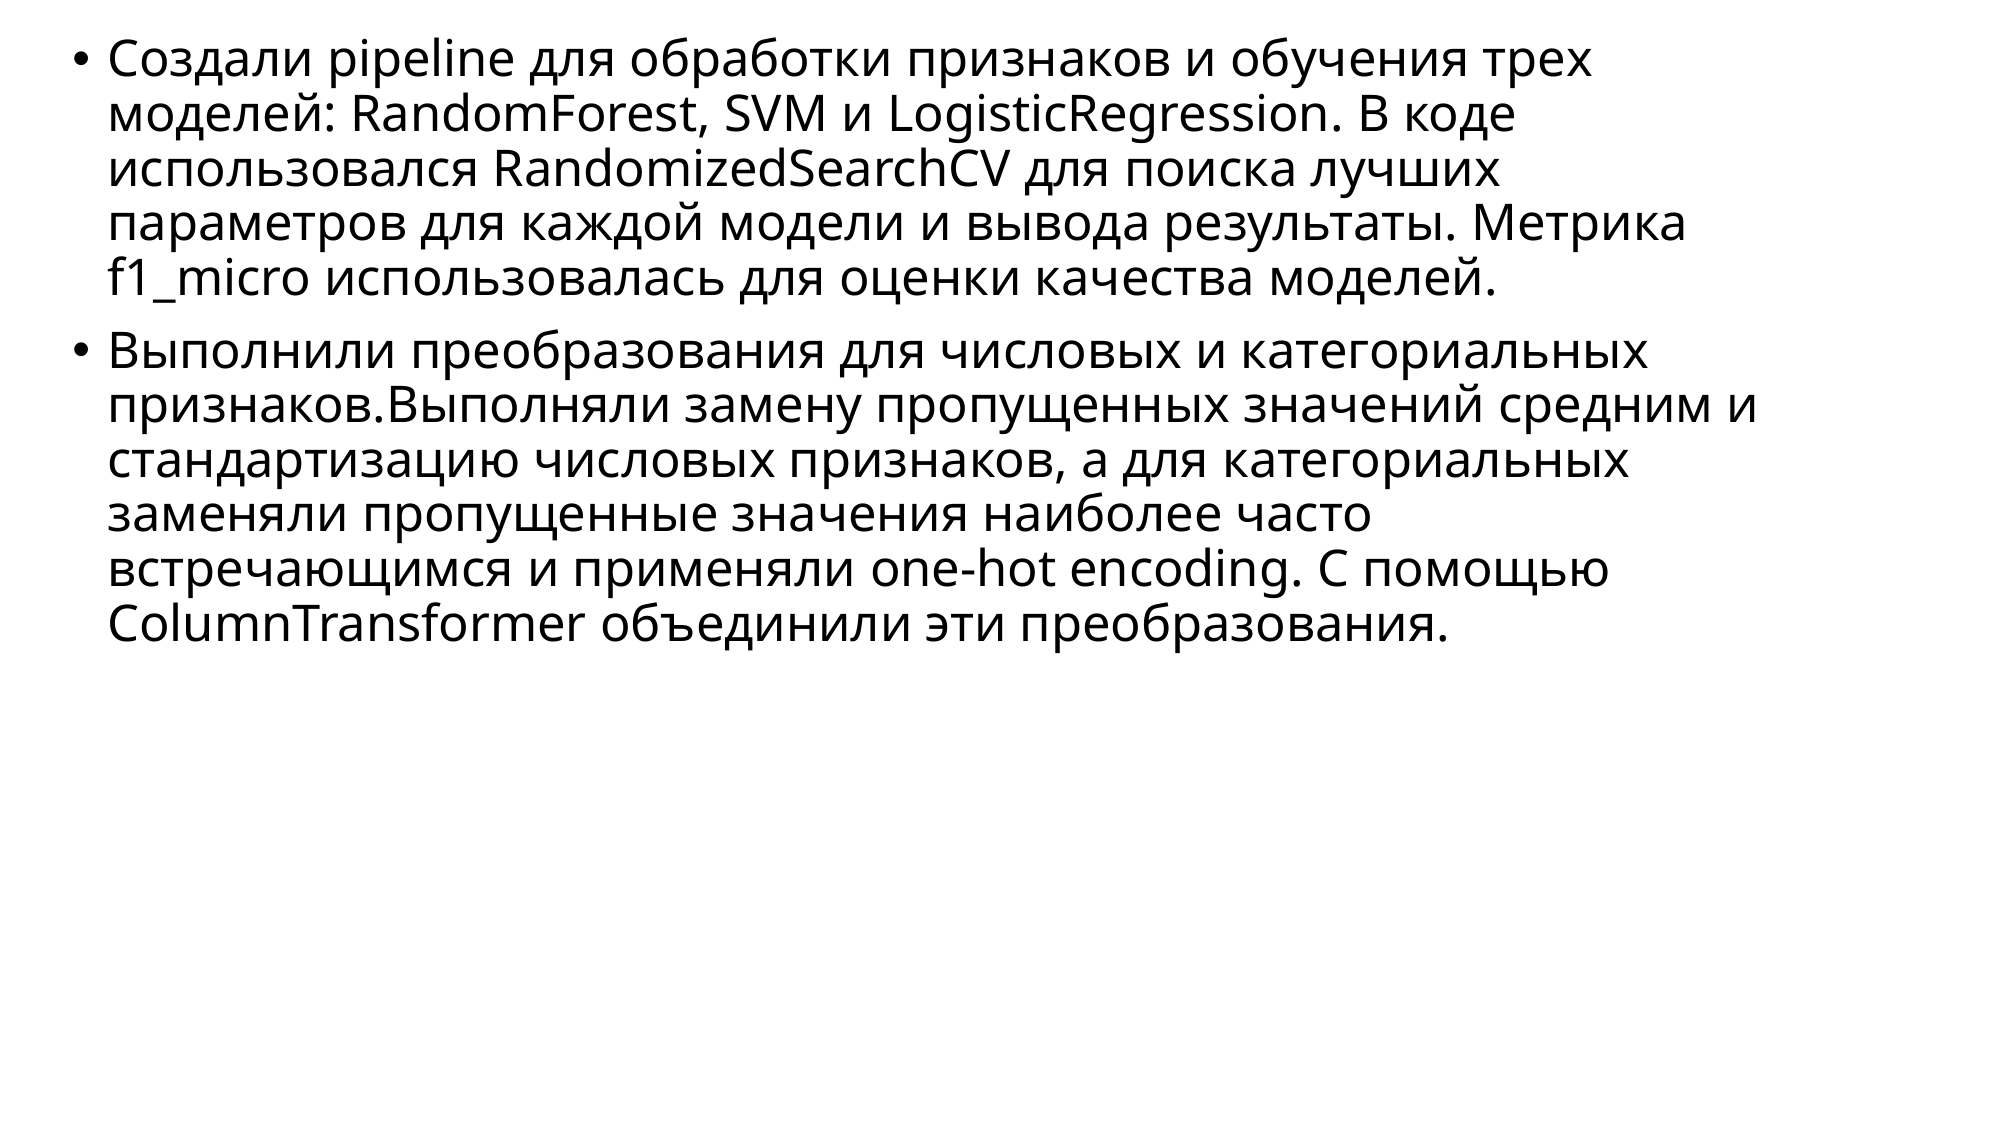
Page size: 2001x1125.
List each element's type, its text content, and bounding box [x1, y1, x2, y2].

list Создали pipeline для обработки признаков и обучения трех моделей: RandomForest, SVM и LogisticRegression. В коде использовался RandomizedSearchCV для поиска лучших параметров для каждой модели и вывода результаты. Метрика f1_micro использовалась для оценки качества моделей. Выполнили преобразования для числовых и категориальных признаков.Выполняли замену пропущенных значений средним и стандартизацию числовых признаков, а для категориальных заменяли пропущенные значения наиболее часто встречающимся и применяли one-hot encoding. С помощью ColumnTransformer объединили эти преобразования. [57, 25, 1783, 740]
